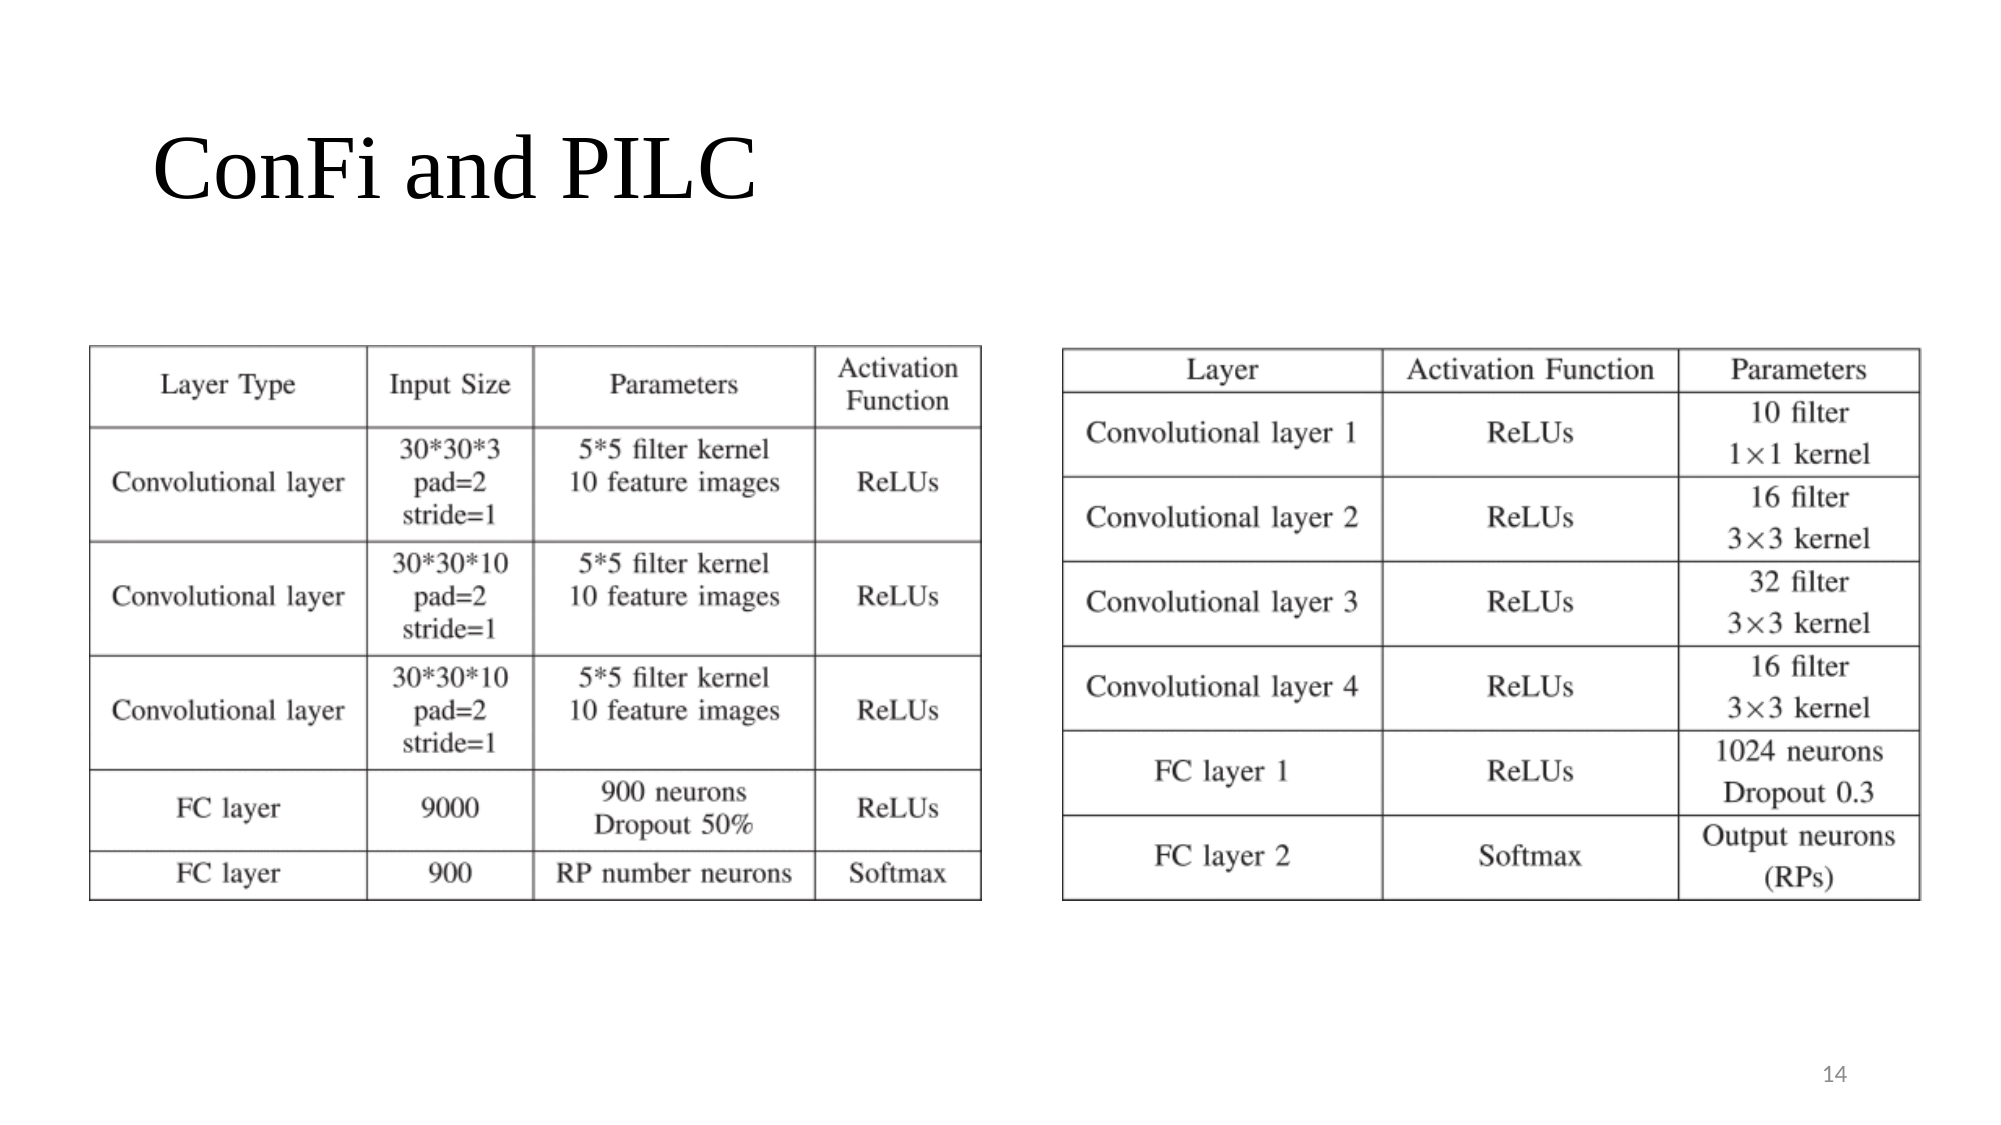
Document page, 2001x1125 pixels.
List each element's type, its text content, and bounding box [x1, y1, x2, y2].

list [89, 345, 982, 901]
picture [1062, 345, 1922, 901]
title ConFi and PILC [137, 59, 1863, 278]
slide_number 14 [1412, 1042, 1863, 1103]
